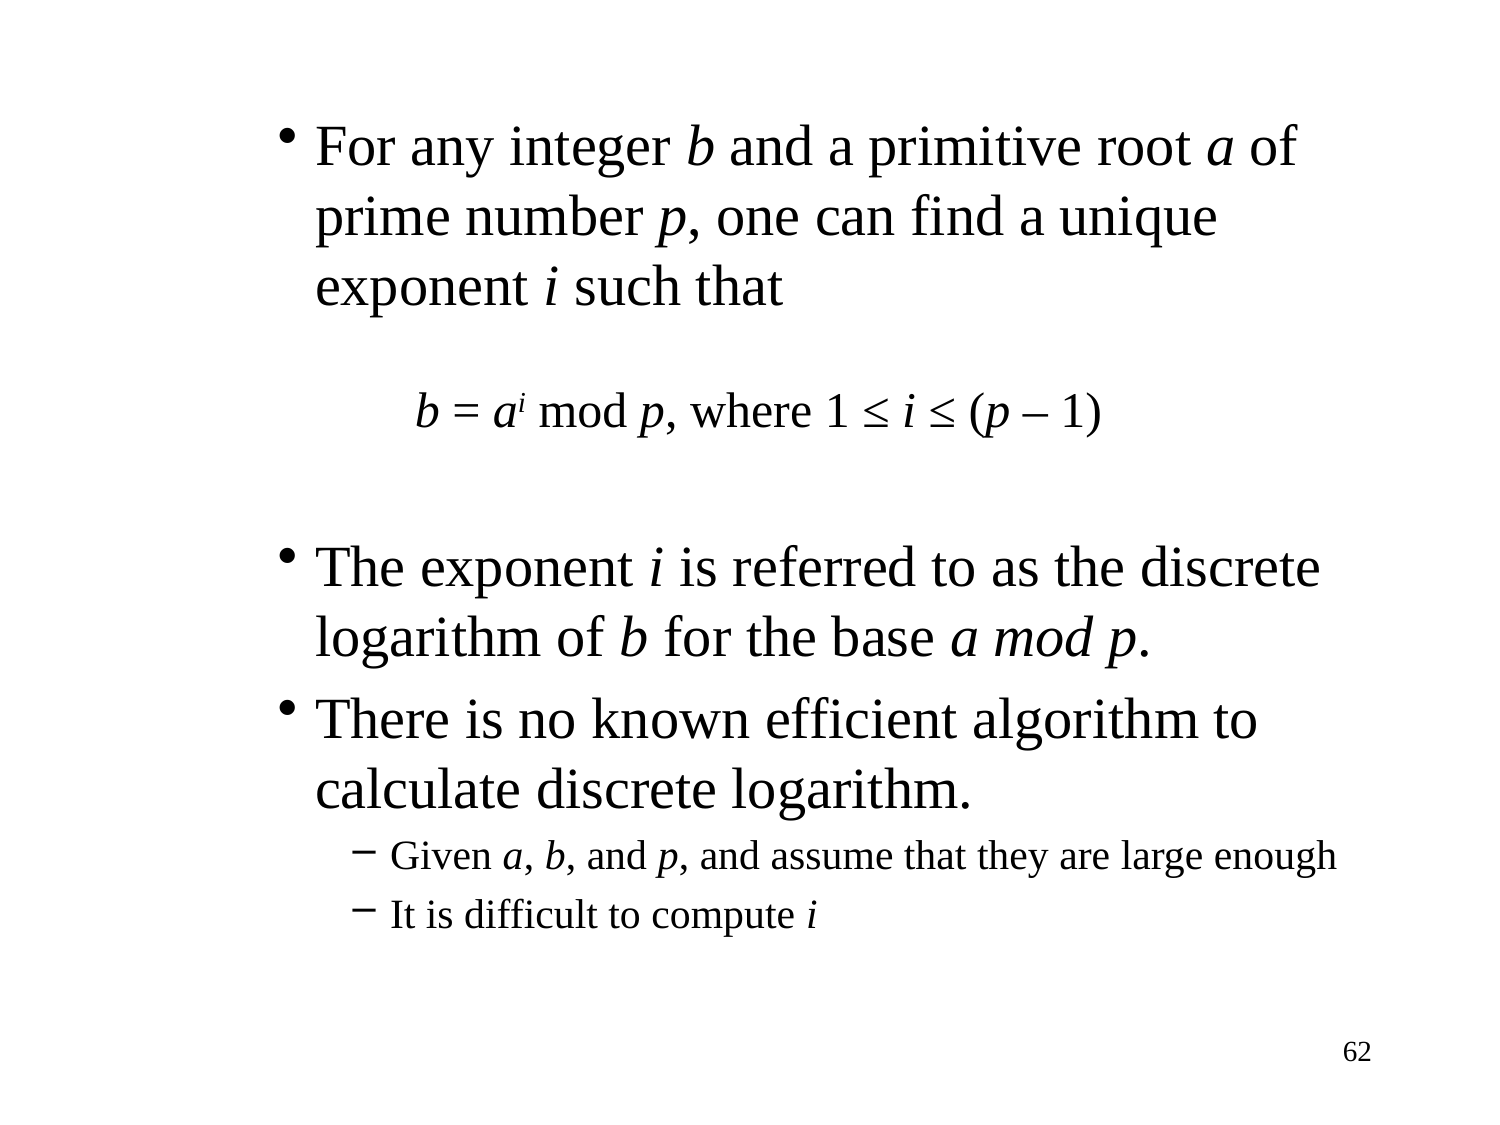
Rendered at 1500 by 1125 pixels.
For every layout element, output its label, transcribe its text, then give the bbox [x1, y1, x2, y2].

text_box b = ai mod p, where 1 ≤ i ≤ (p – 1) [399, 370, 1160, 446]
list For any integer b and a primitive root a of prime number p, one can find a unique exponent i such that The exponent i is referred to as the discrete logarithm of b for the base a mod p. There is no known efficient algorithm to calculate discrete logarithm. Given a, b, and p, and assume that they are large enough It is difficult to compute i [112, 99, 1388, 1000]
slide_number 62 [1074, 1024, 1388, 1101]
